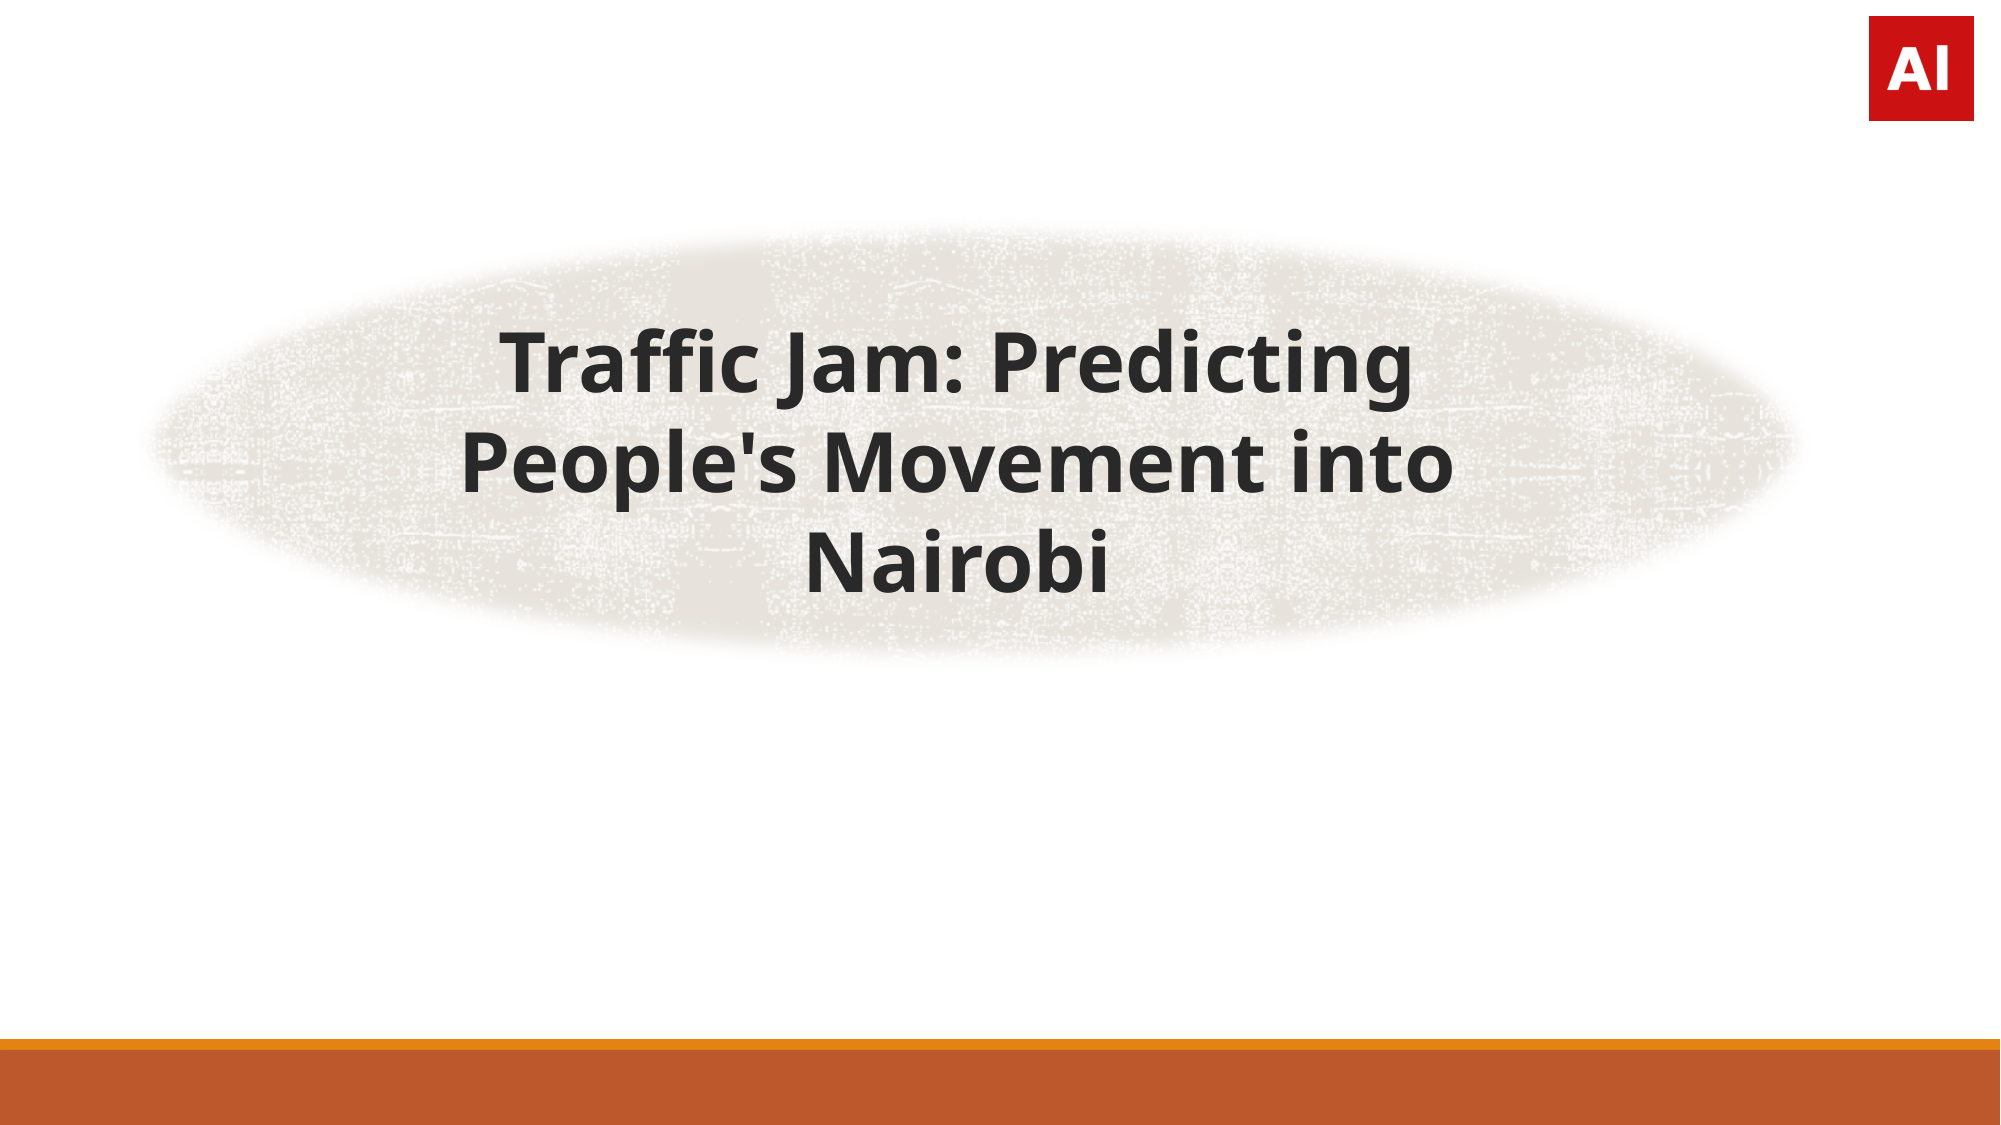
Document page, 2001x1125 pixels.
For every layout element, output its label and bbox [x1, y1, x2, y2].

picture [1868, 16, 1975, 122]
picture [134, 216, 1813, 669]
